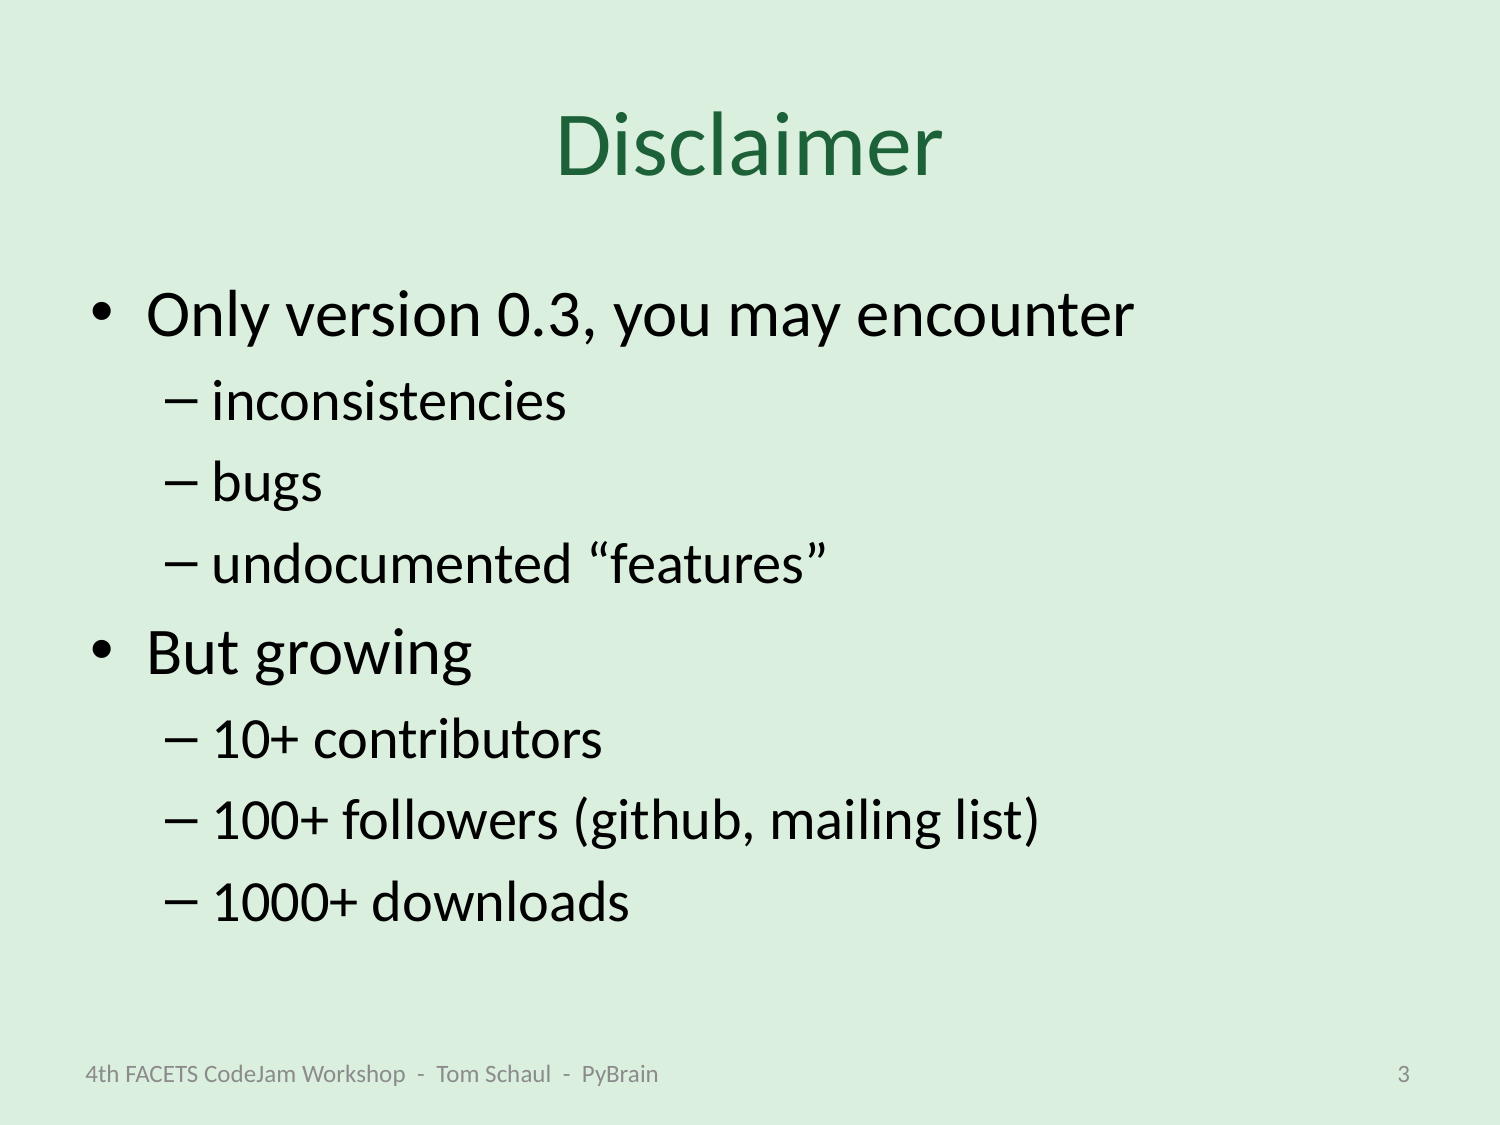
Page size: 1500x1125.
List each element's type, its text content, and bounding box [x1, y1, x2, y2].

footer 4th FACETS CodeJam Workshop - Tom Schaul - PyBrain [70, 1042, 715, 1103]
title Disclaimer [75, 45, 1425, 233]
list Only version 0.3, you may encounter inconsistencies bugs undocumented “features” But growing 10+ contributors 100+ followers (github, mailing list) 1000+ downloads [75, 262, 1425, 1005]
slide_number 3 [1074, 1042, 1425, 1103]
